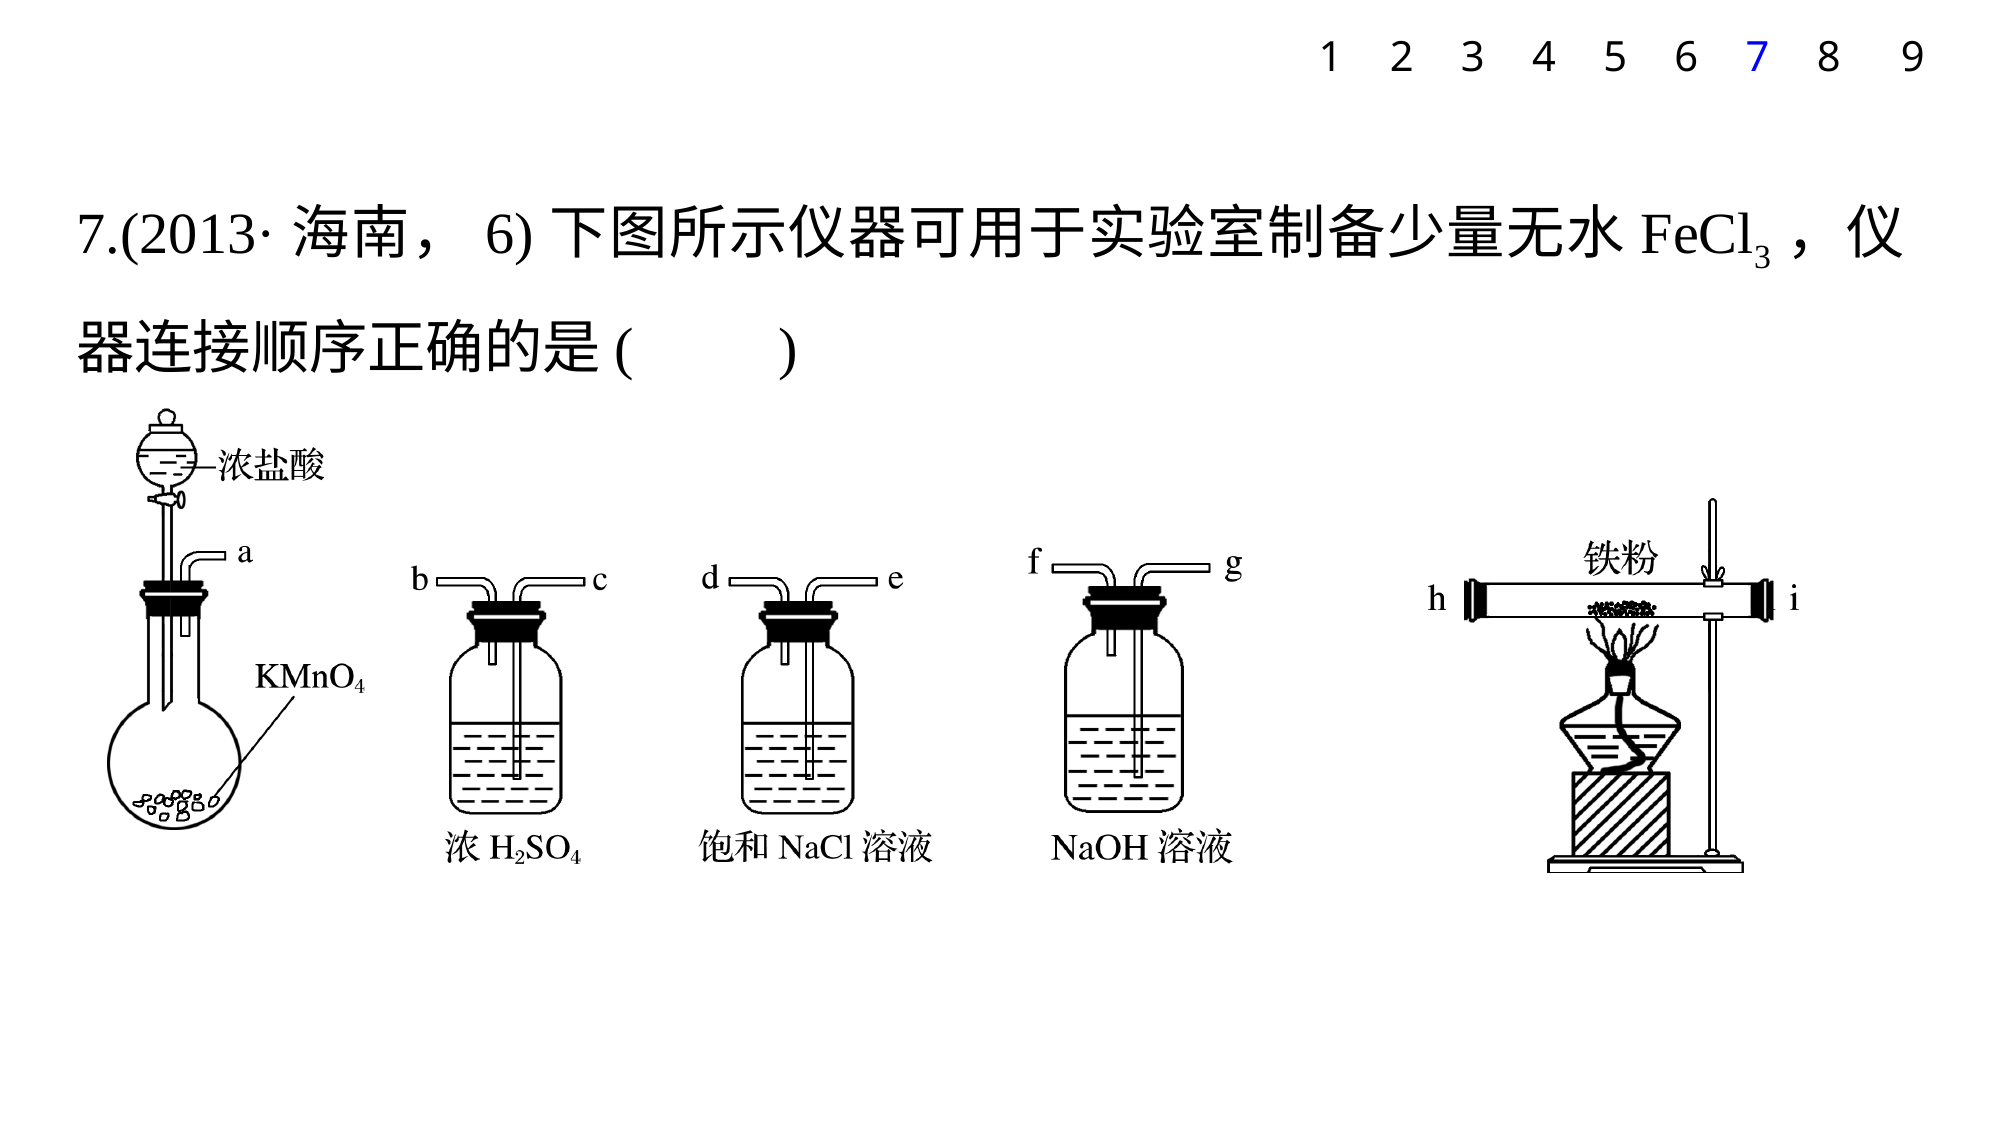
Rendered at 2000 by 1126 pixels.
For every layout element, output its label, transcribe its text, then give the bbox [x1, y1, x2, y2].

text_box 7.(2013·海南，6)下图所示仪器可用于实验室制备少量无水FeCl3，仪器连接顺序正确的是( ) [56, 145, 1925, 391]
text_box 7 [1730, 7, 1790, 102]
text_box 9 [1872, 7, 1945, 102]
text_box 5 [1588, 7, 1648, 102]
picture [90, 393, 958, 877]
text_box 4 [1517, 7, 1577, 102]
text_box 8 [1801, 7, 1861, 102]
text_box 1 [1303, 7, 1363, 102]
text_box 3 [1445, 7, 1505, 102]
text_box 6 [1659, 7, 1719, 102]
text_box 2 [1374, 7, 1434, 102]
picture [986, 492, 1904, 882]
